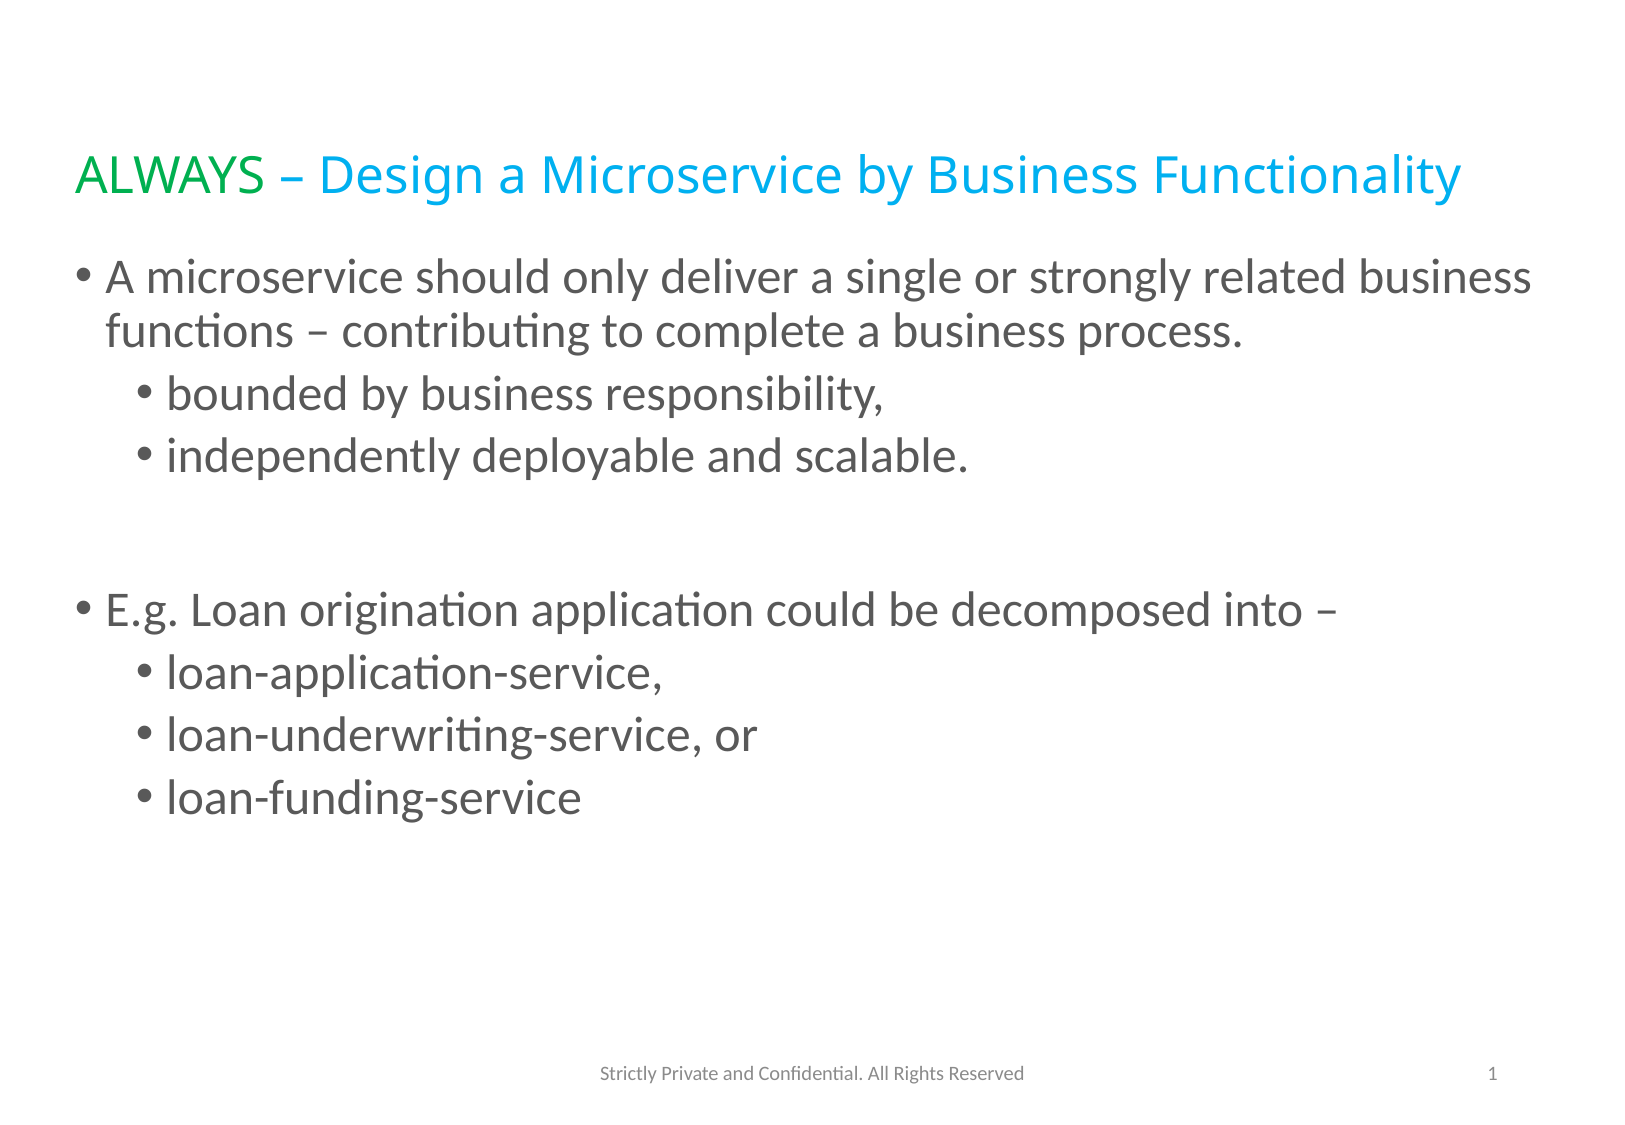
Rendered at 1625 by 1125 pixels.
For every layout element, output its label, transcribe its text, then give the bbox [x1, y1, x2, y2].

title ALWAYS – Design a Microservice by Business Functionality [60, 141, 1575, 224]
footer Strictly Private and Confidential. All Rights Reserved [538, 1050, 1087, 1103]
slide_number 1 [1147, 1050, 1513, 1103]
list A microservice should only deliver a single or strongly related business functions – contributing to complete a business process. bounded by business responsibility, independently deployable and scalable. E.g. Loan origination application could be decomposed into – loan-application-service, loan-underwriting-service, or loan-funding-service [59, 242, 1575, 1050]
